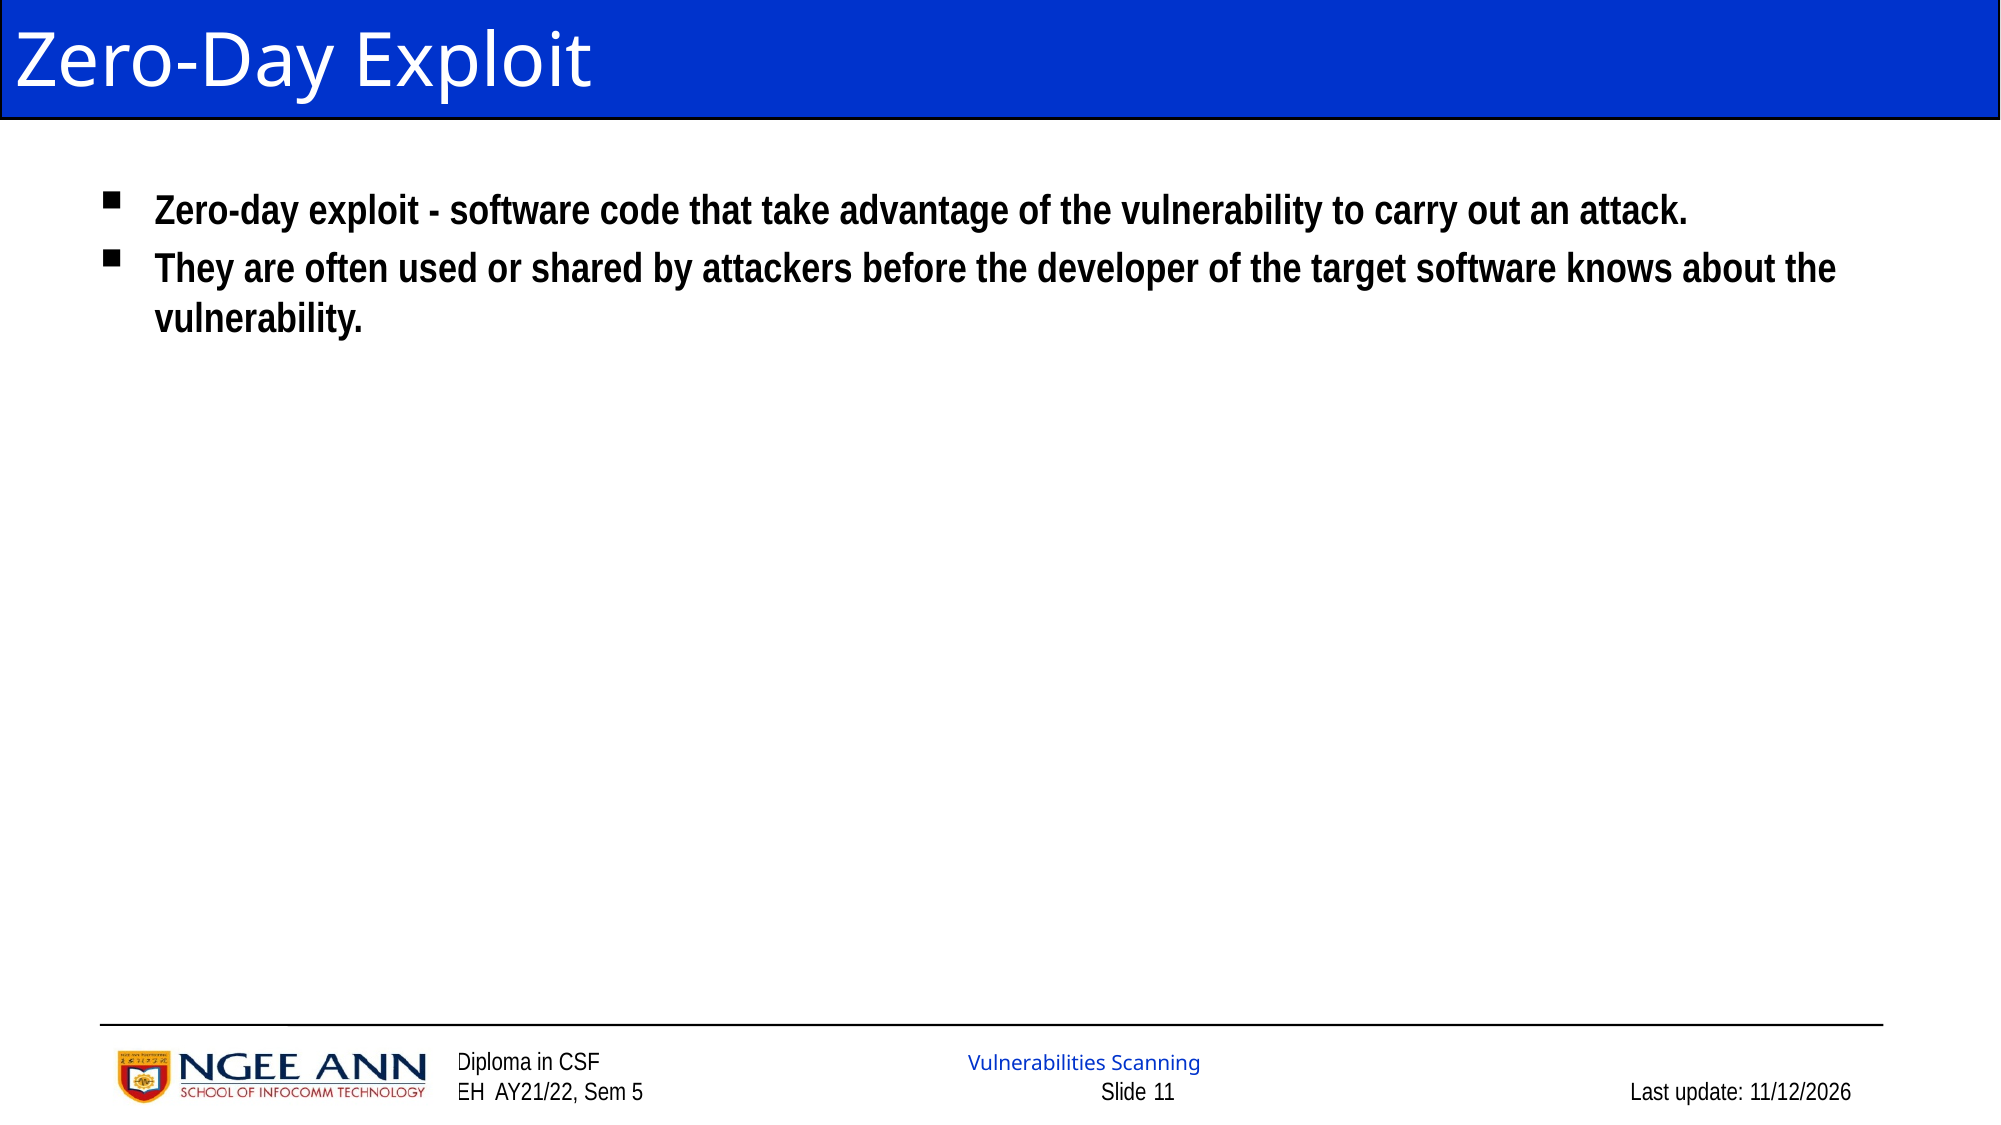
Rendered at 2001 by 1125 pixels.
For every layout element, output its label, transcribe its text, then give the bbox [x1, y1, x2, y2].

picture [83, 1028, 459, 1125]
title Zero-Day Exploit [0, 0, 1969, 115]
list Zero-day exploit - software code that take advantage of the vulnerability to carry out an attack. They are often used or shared by attackers before the developer of the target software knows about the vulnerability. [83, 174, 1867, 1025]
